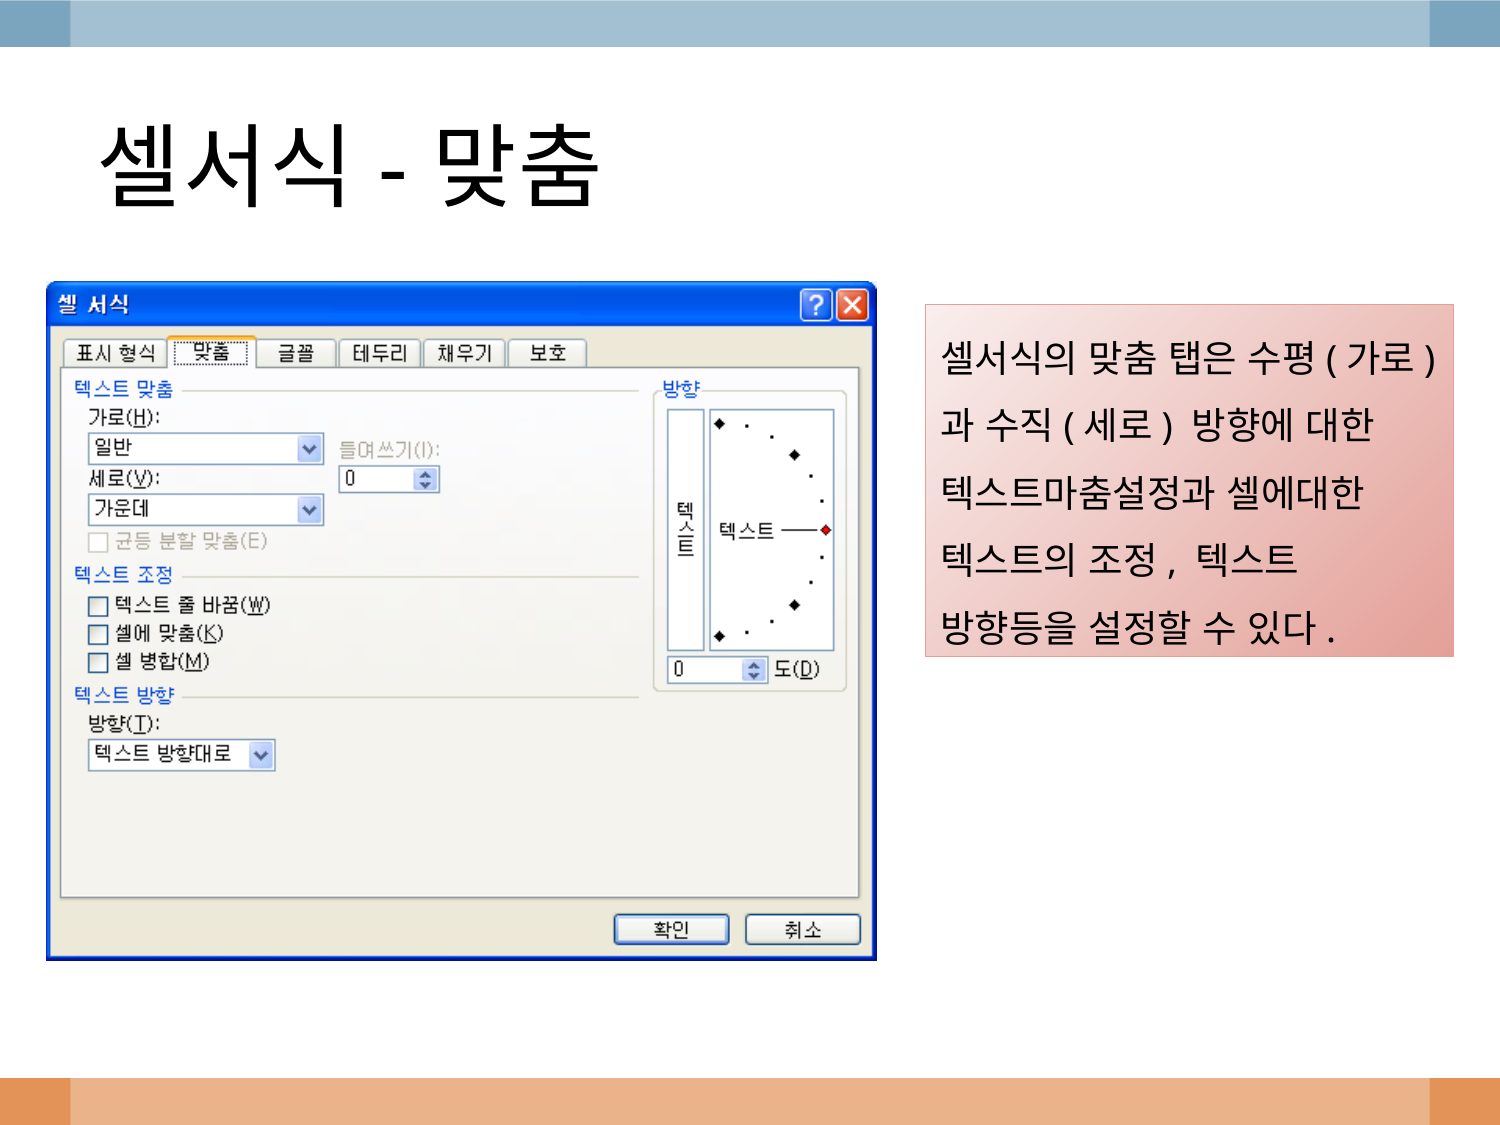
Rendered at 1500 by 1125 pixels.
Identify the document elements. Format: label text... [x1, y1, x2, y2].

title 셀서식-맞춤 [82, 70, 1425, 258]
picture [46, 281, 877, 961]
text_box 셀서식의 맞춤 탭은 수평(가로) 과 수직(세로) 방향에 대한 텍스트마춤설정과 셀에대한 텍스트의 조정, 텍스트 방향등을 설정할 수 있다. [925, 304, 1454, 657]
